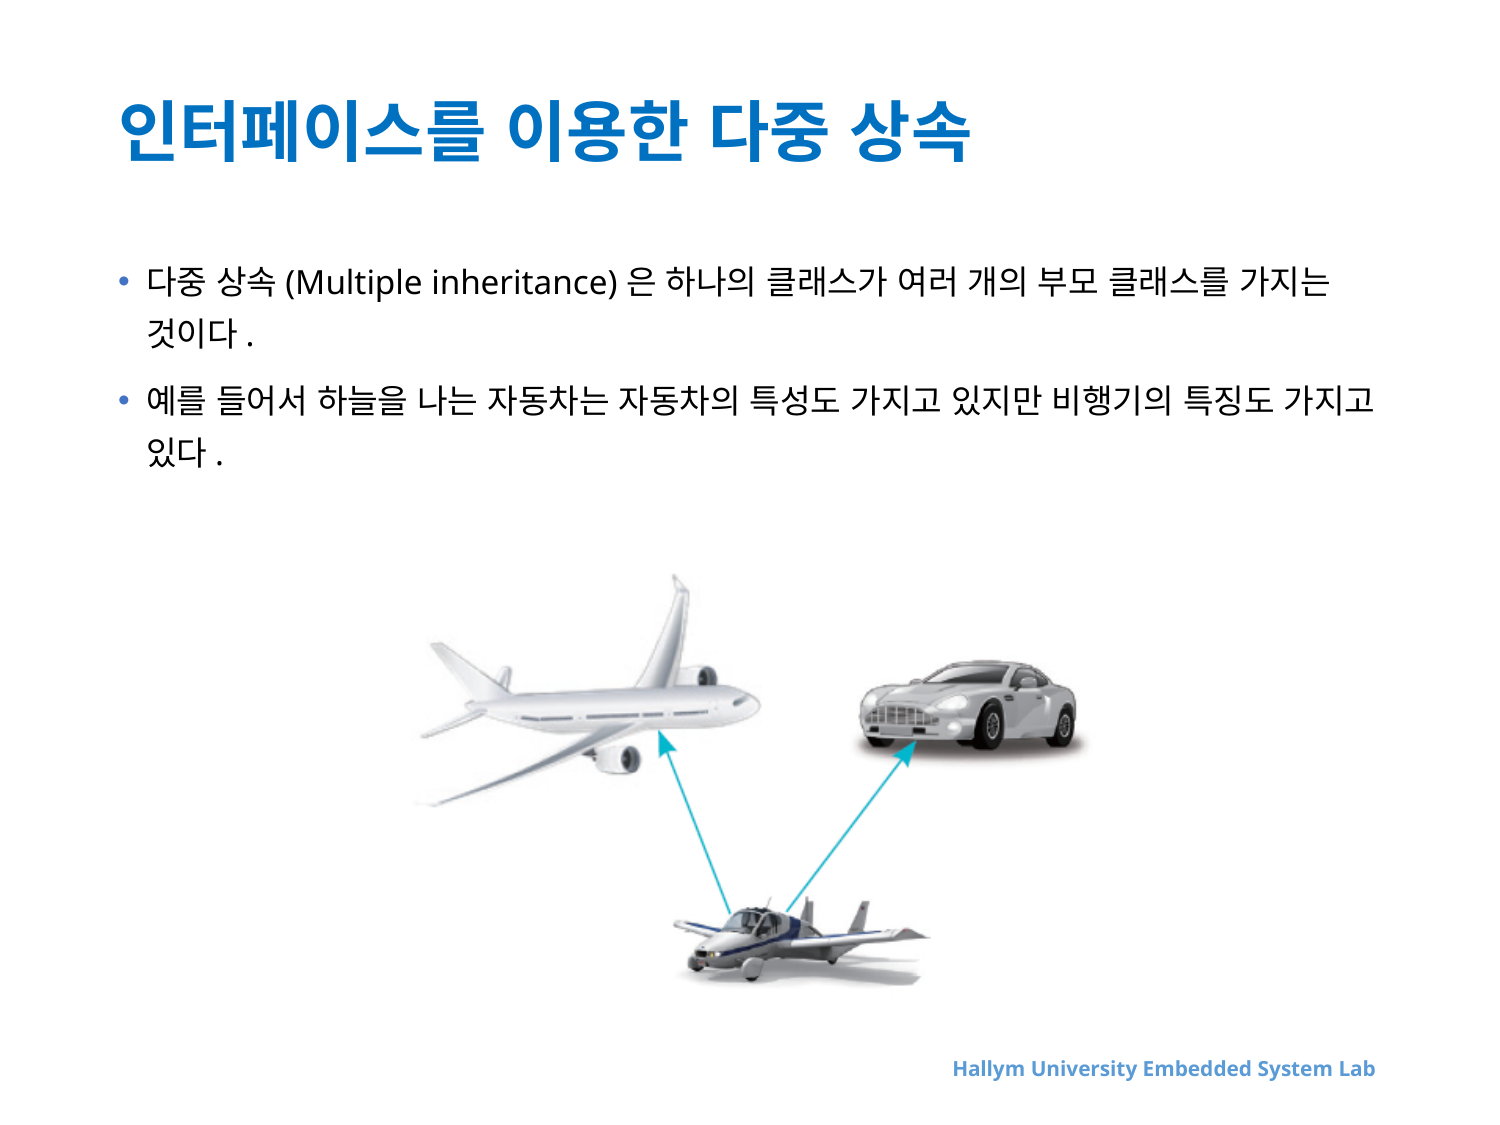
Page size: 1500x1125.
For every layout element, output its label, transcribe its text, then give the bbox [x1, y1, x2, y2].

title 인터페이스를 이용한 다중 상속 [103, 59, 1397, 211]
picture [383, 546, 1117, 1014]
footer Hallym University Embedded System Lab [876, 1039, 1452, 1100]
list 다중 상속(Multiple inheritance)은 하나의 클래스가 여러 개의 부모 클래스를 가지는 것이다. 예를 들어서 하늘을 나는 자동차는 자동차의 특성도 가지고 있지만 비행기의 특징도 가지고 있다. [103, 241, 1418, 1014]
